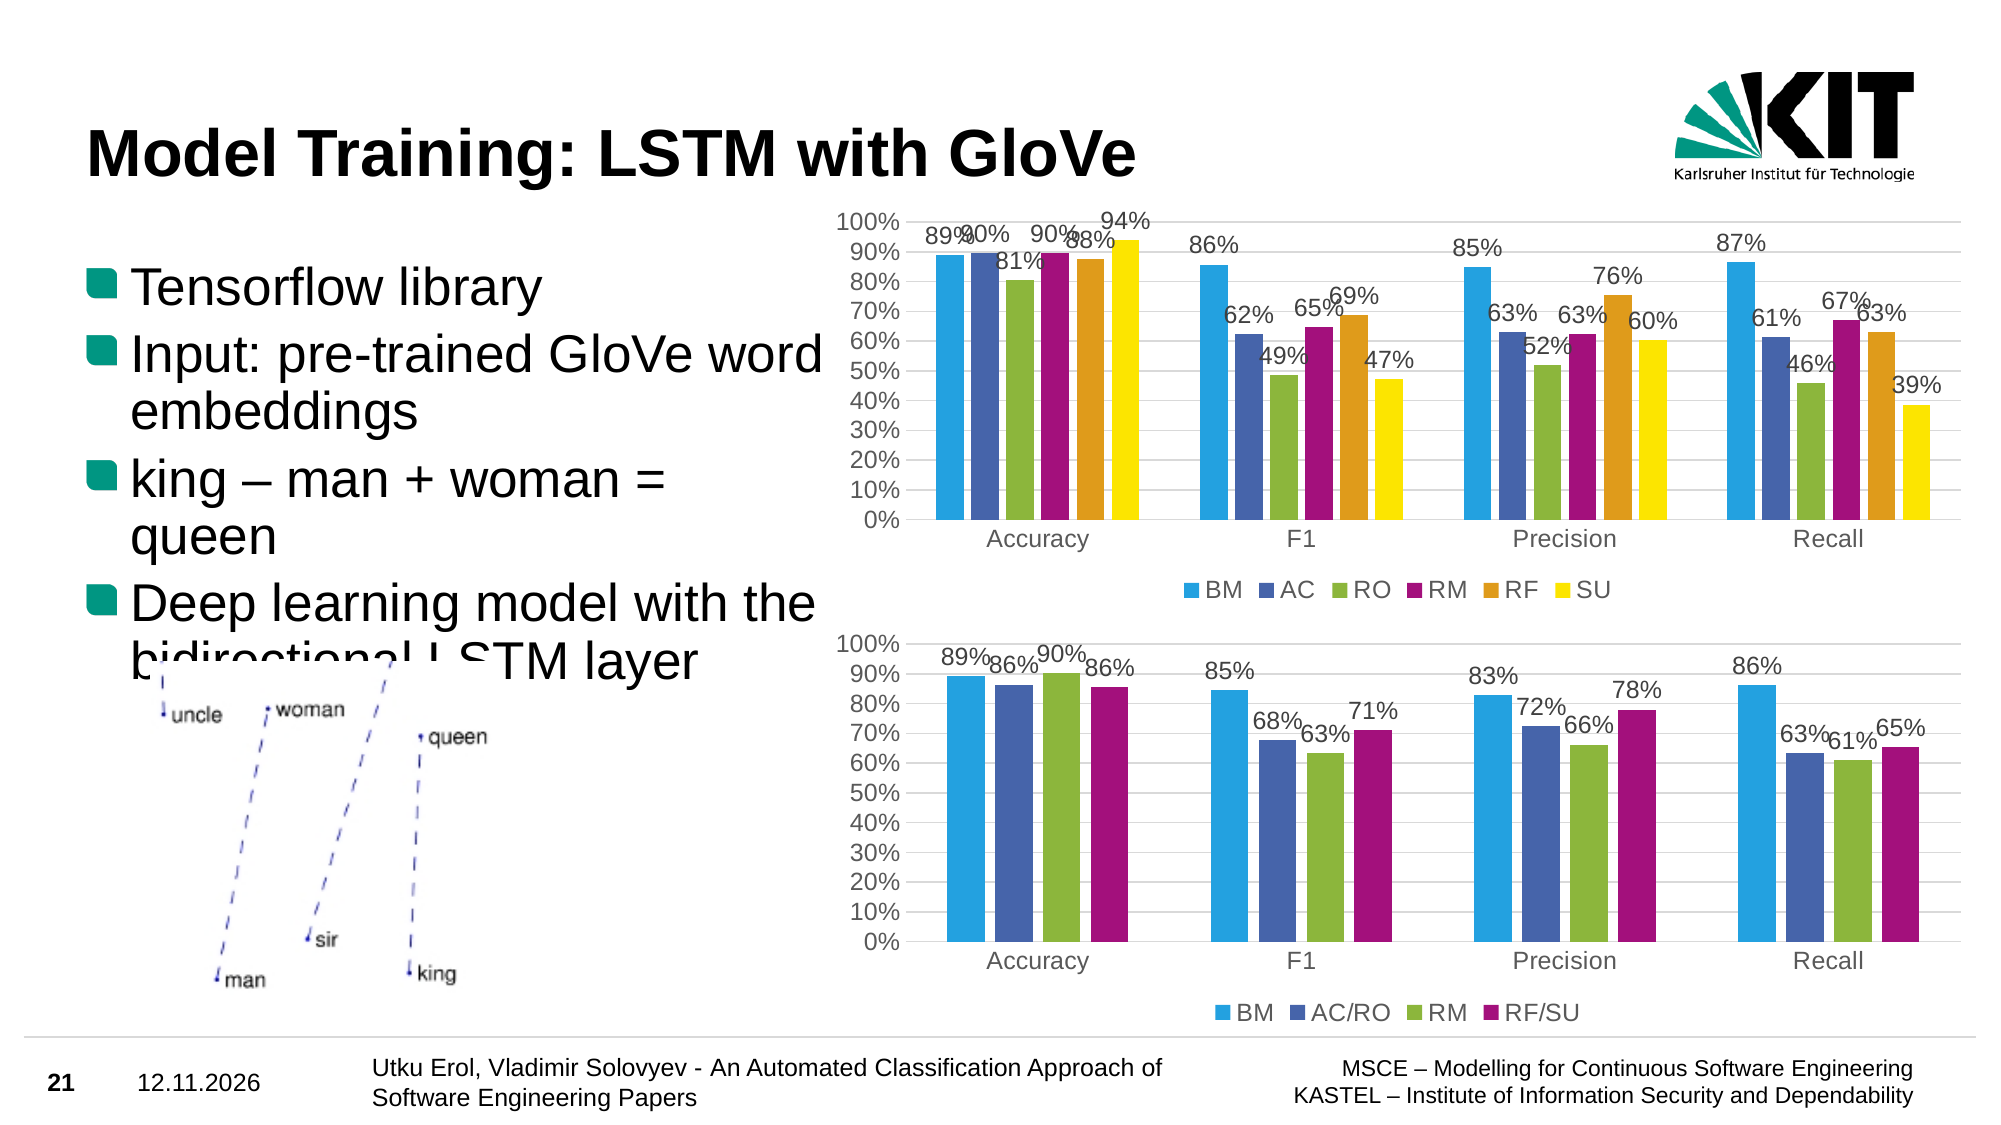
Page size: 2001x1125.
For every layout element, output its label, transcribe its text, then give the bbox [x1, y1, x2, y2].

chart [812, 622, 1985, 1032]
chart [812, 200, 1985, 610]
list Tensorflow library Input: pre-trained GloVe word embeddings king – man + woman = queen Deep learning model with the bidirectional LSTM layer [86, 259, 828, 695]
picture [150, 661, 497, 1008]
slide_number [137, 1038, 362, 1125]
picture [86, 584, 117, 619]
picture [1675, 72, 1914, 182]
picture [86, 268, 117, 302]
picture [86, 460, 117, 494]
title Model Training: LSTM with GloVe [86, 64, 1589, 191]
picture [86, 335, 117, 369]
slide_number 21 [47, 1038, 119, 1125]
